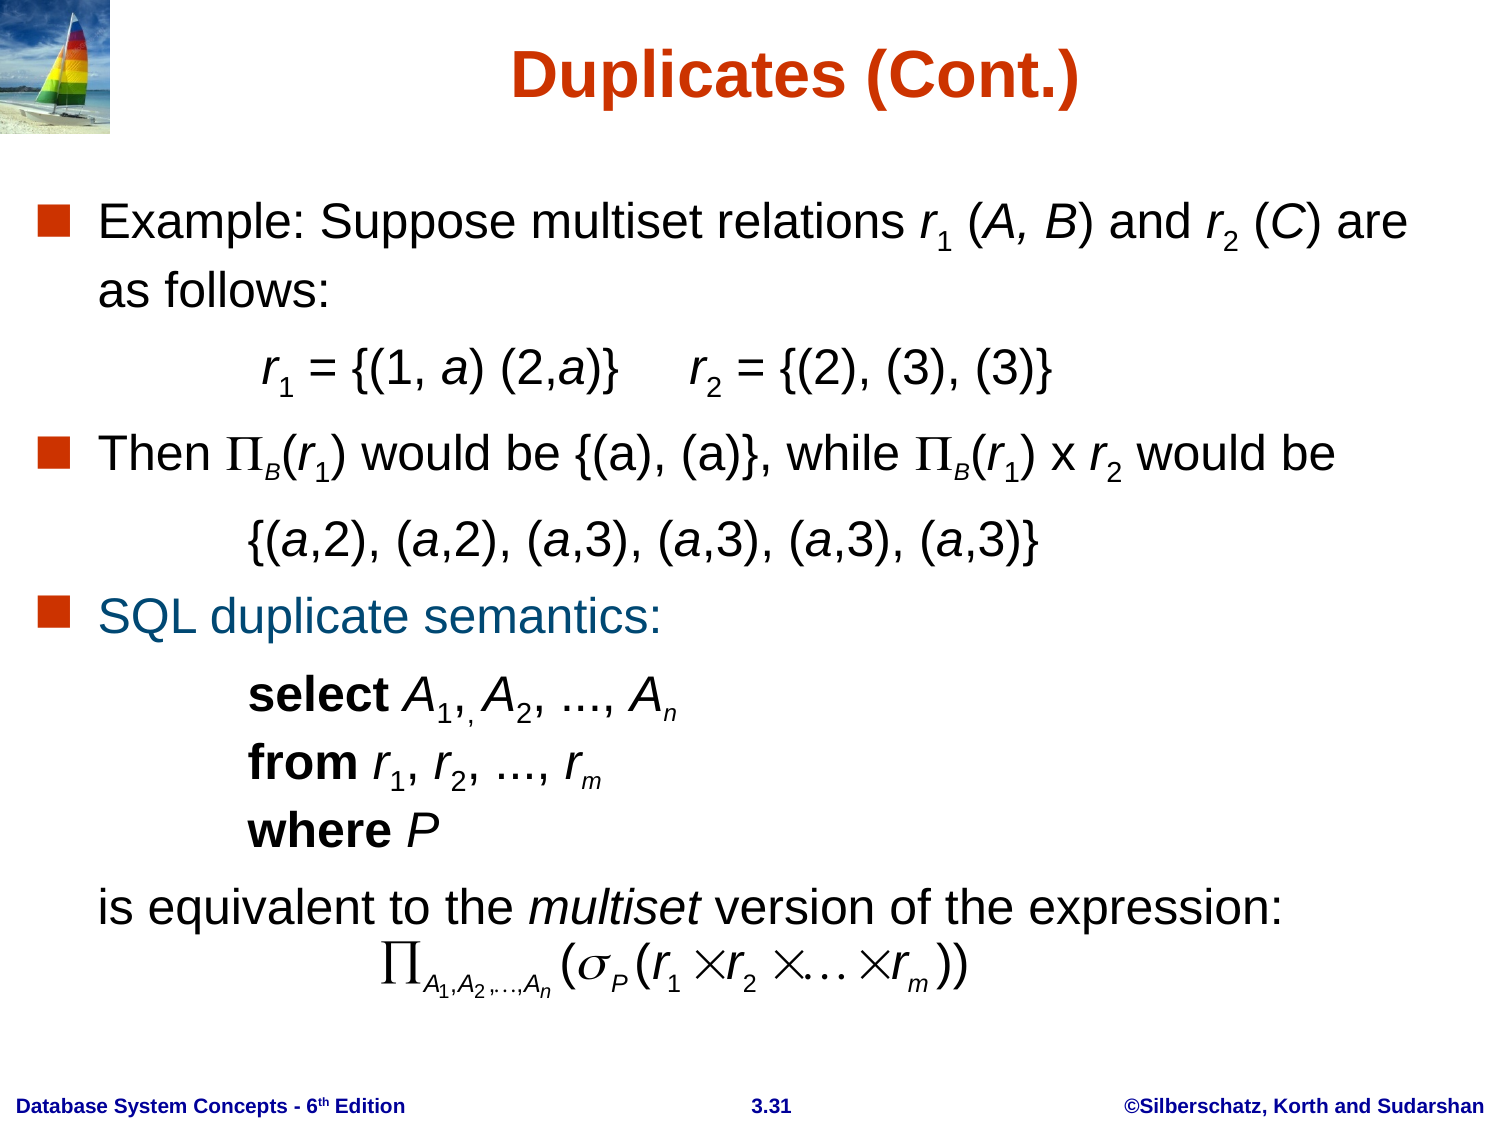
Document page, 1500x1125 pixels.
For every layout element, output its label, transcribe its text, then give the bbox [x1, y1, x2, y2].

list Example: Suppose multiset relations r1 (A, B) and r2 (C) are as follows: r1 = {(1, a) (2,a)} r2 = {(2), (3), (3)} Then B(r1) would be {(a), (a)}, while B(r1) x r2 would be {(a,2), (a,2), (a,3), (a,3), (a,3), (a,3)} SQL duplicate semantics: select A1,, A2, ..., An from r1, r2, ..., rm where P is equivalent to the multiset version of the expression: [26, 180, 1462, 1041]
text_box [375, 934, 973, 1005]
title Duplicates (Cont.) [133, 17, 1459, 119]
picture [0, 0, 110, 134]
